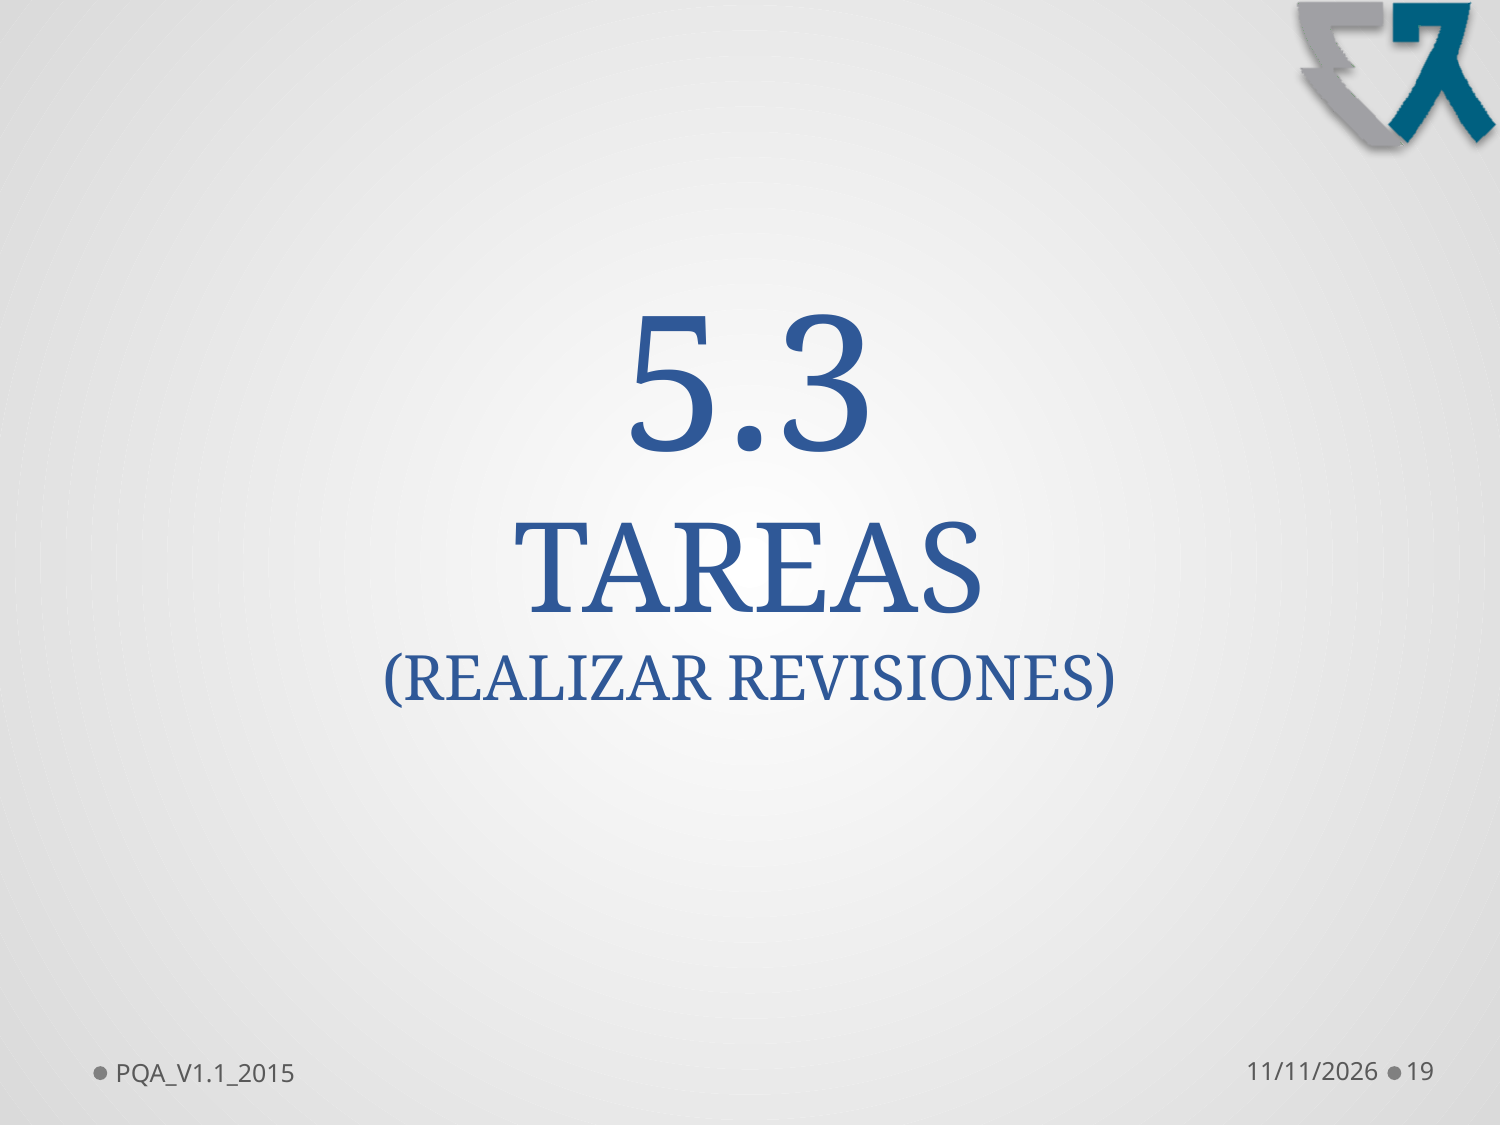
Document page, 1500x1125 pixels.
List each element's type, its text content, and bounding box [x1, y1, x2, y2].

picture [1292, 0, 1500, 150]
subtitle 5.3 TAREAS (REALIZAR REVISIONES) [0, 255, 1500, 823]
footer PQA_V1.1_2015 [108, 1042, 703, 1103]
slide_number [1043, 1042, 1386, 1103]
slide_number 19 [1401, 1042, 1494, 1103]
